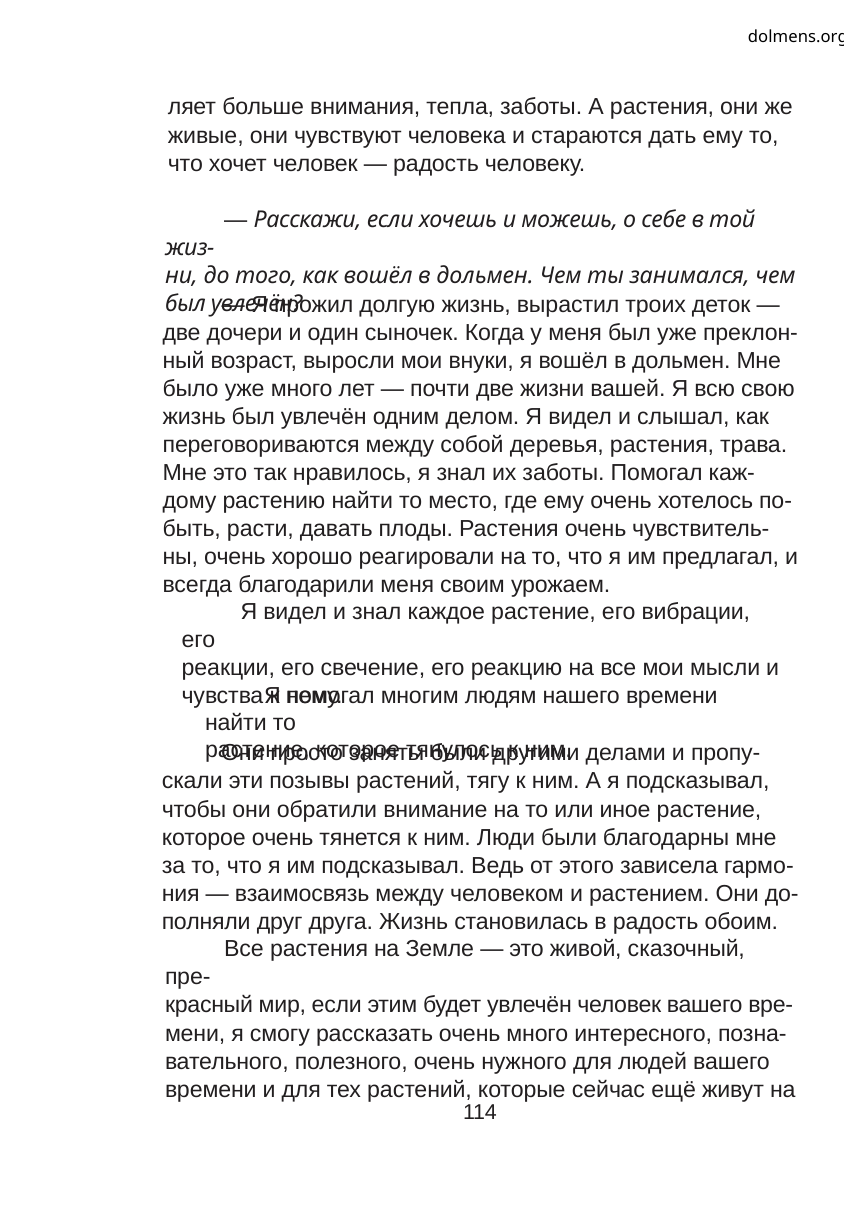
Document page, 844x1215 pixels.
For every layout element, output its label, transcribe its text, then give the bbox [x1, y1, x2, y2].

text_box ляет больше внимания, тепла, заботы. А растения, они же живые, они чувствуют человека и стараются дать ему то, что хочет человек — радость человеку. [167, 91, 793, 204]
text_box Я видел и знал каждое растение, его вибрации, его реакции, его свечение, его реакцию на все мои мысли и чувства к нему. [181, 595, 779, 709]
text_box — Расскажи, если хочешь и можешь, о себе в той жиз- ни, до того, как вошёл в дольмен. Чем ты занимался, чем был увлечён? [165, 204, 796, 289]
text_box Я помогал многим людям нашего времени найти то растение, которое тянулось к ним. [205, 681, 756, 737]
text_box 114 [463, 1097, 498, 1151]
text_box Они просто заняты были другими делами и пропу- скали эти позывы растений, тягу к ним. А я подсказывал, чтобы они обратили внимание на то или иное растение, которое очень тянется к ним. Люди были благодарны мне за то, что я им подсказывал. Ведь от этого зависела гармо- ния — взаимосвязь между человеком и растением. Они до- полняли друг друга. Жизнь становилась в радость обоим. [161, 737, 799, 963]
text_box dolmens.org [747, 27, 844, 66]
text_box Все растения на Земле — это живой, сказочный, пре- красный мир, если этим будет увлечён человек вашего вре- мени, я смогу рассказать очень много интересного, позна- вательного, полезного, очень нужного для людей вашего времени и для тех растений, которые сейчас ещё живут на [165, 933, 796, 1102]
text_box — Я прожил долгую жизнь, вырастил троих деток — две дочери и один сыночек. Когда у меня был уже преклон- ный возраст, выросли мои внуки, я вошёл в дольмен. Мне было уже много лет — почти две жизни вашей. Я всю свою жизнь был увлечён одним делом. Я видел и слышал, как переговориваются между собой деревья, растения, трава. Мне это так нравилось, я знал их заботы. Помогал каж- дому растению найти то место, где ему очень хотелось по- быть, расти, давать плоды. Растения очень чувствитель- ны, очень хорошо реагировали на то, что я им предлагал, и всегда благодарили меня своим урожаем. [162, 289, 798, 625]
